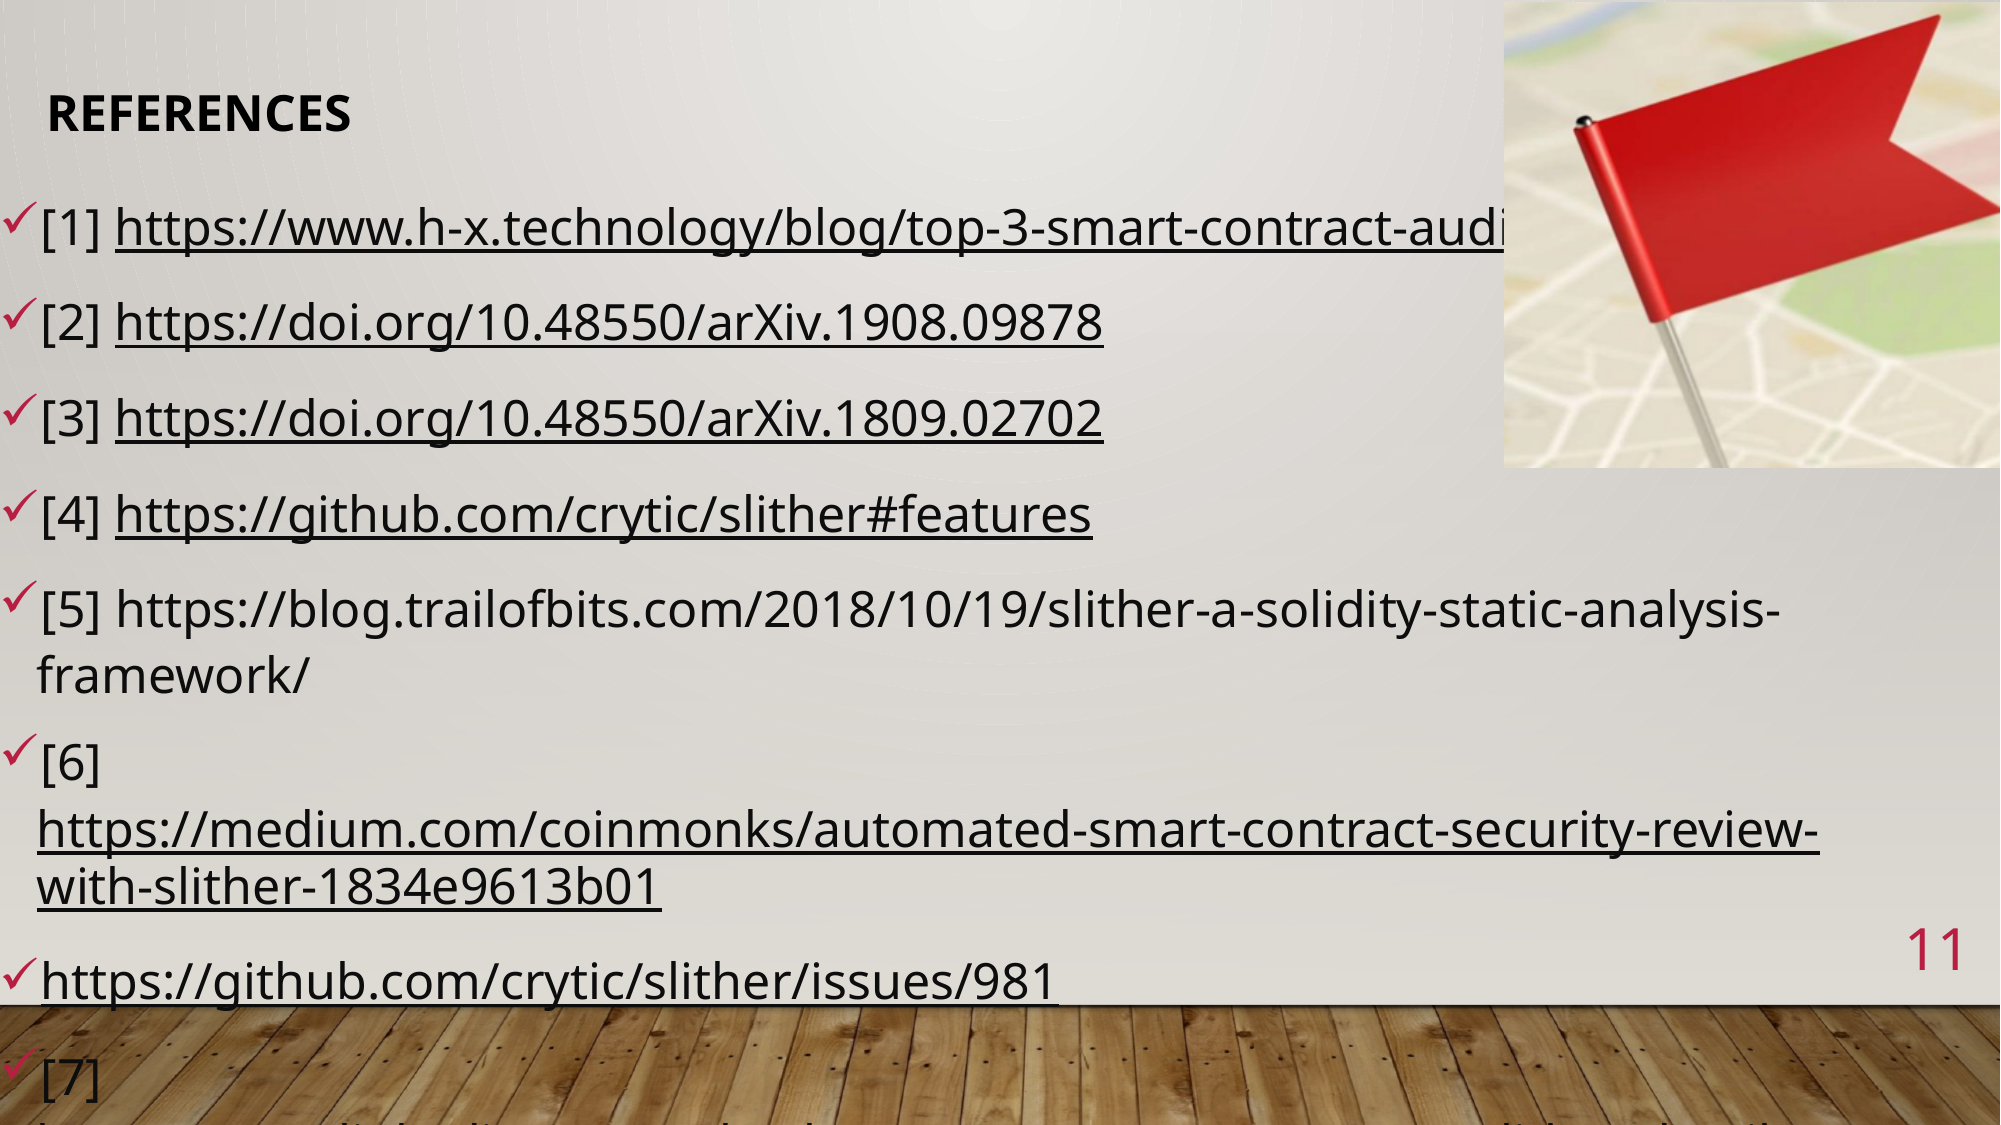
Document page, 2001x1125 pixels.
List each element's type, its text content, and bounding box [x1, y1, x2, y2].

list [1] https://www.h-x.technology/blog/top-3-smart-contract-audit-tools [2] https://doi.org/10.48550/arXiv.1908.09878 [3] https://doi.org/10.48550/arXiv.1809.02702 [4] https://github.com/crytic/slither#features [5] https://blog.trailofbits.com/2018/10/19/slither-a-solidity-static-analysis-framework/ [6] https://medium.com/coinmonks/automated-smart-contract-security-review-with-slither-1834e9613b01 https://github.com/crytic/slither/issues/981 [7] https://www.linkedin.com/pulse/how-secure-smart-contracts-slither-damilare-d-fagbemi/?trk=pulse-article_more-articles_related-content-card [0, 180, 1836, 755]
slide_number 11 [1853, 904, 1987, 988]
picture [1503, 2, 2000, 468]
title References [31, 81, 1503, 180]
picture [0, 1005, 2000, 1125]
